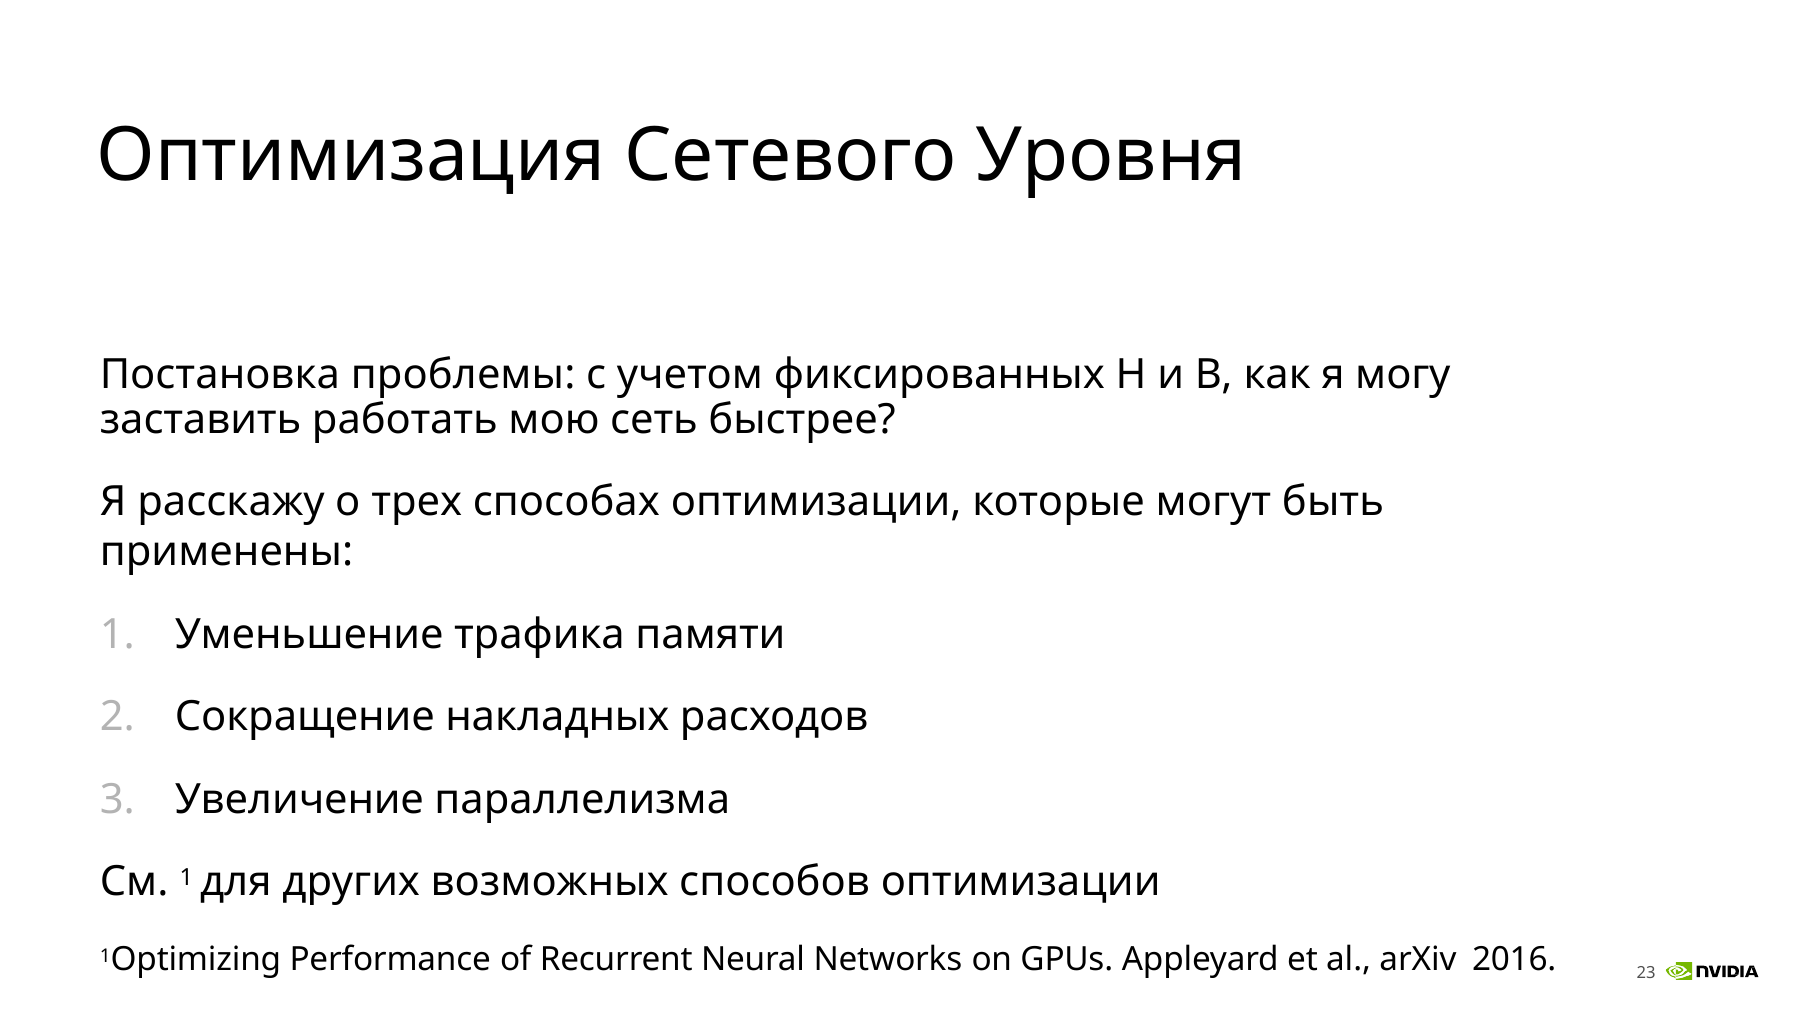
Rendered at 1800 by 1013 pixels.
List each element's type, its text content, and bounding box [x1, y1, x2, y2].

slide_number 23 [1632, 961, 1659, 1013]
text_box Постановка проблемы: с учетом фиксированных H и B, как я могу заставить работать мою сеть быстрее? Я расскажу о трех способах оптимизации, которые могут быть применены: Уменьшение трафика памяти Сокращение накладных расходов Увеличение параллелизма См. 1 для других возможных способов оптимизации 1Optimizing Performance of Recurrent Neural Networks on GPUs. Appleyard et al., arXiv 2016. [97, 344, 1596, 978]
picture [1665, 962, 1693, 980]
title Оптимизация Сетевого Уровня [94, 103, 1325, 275]
